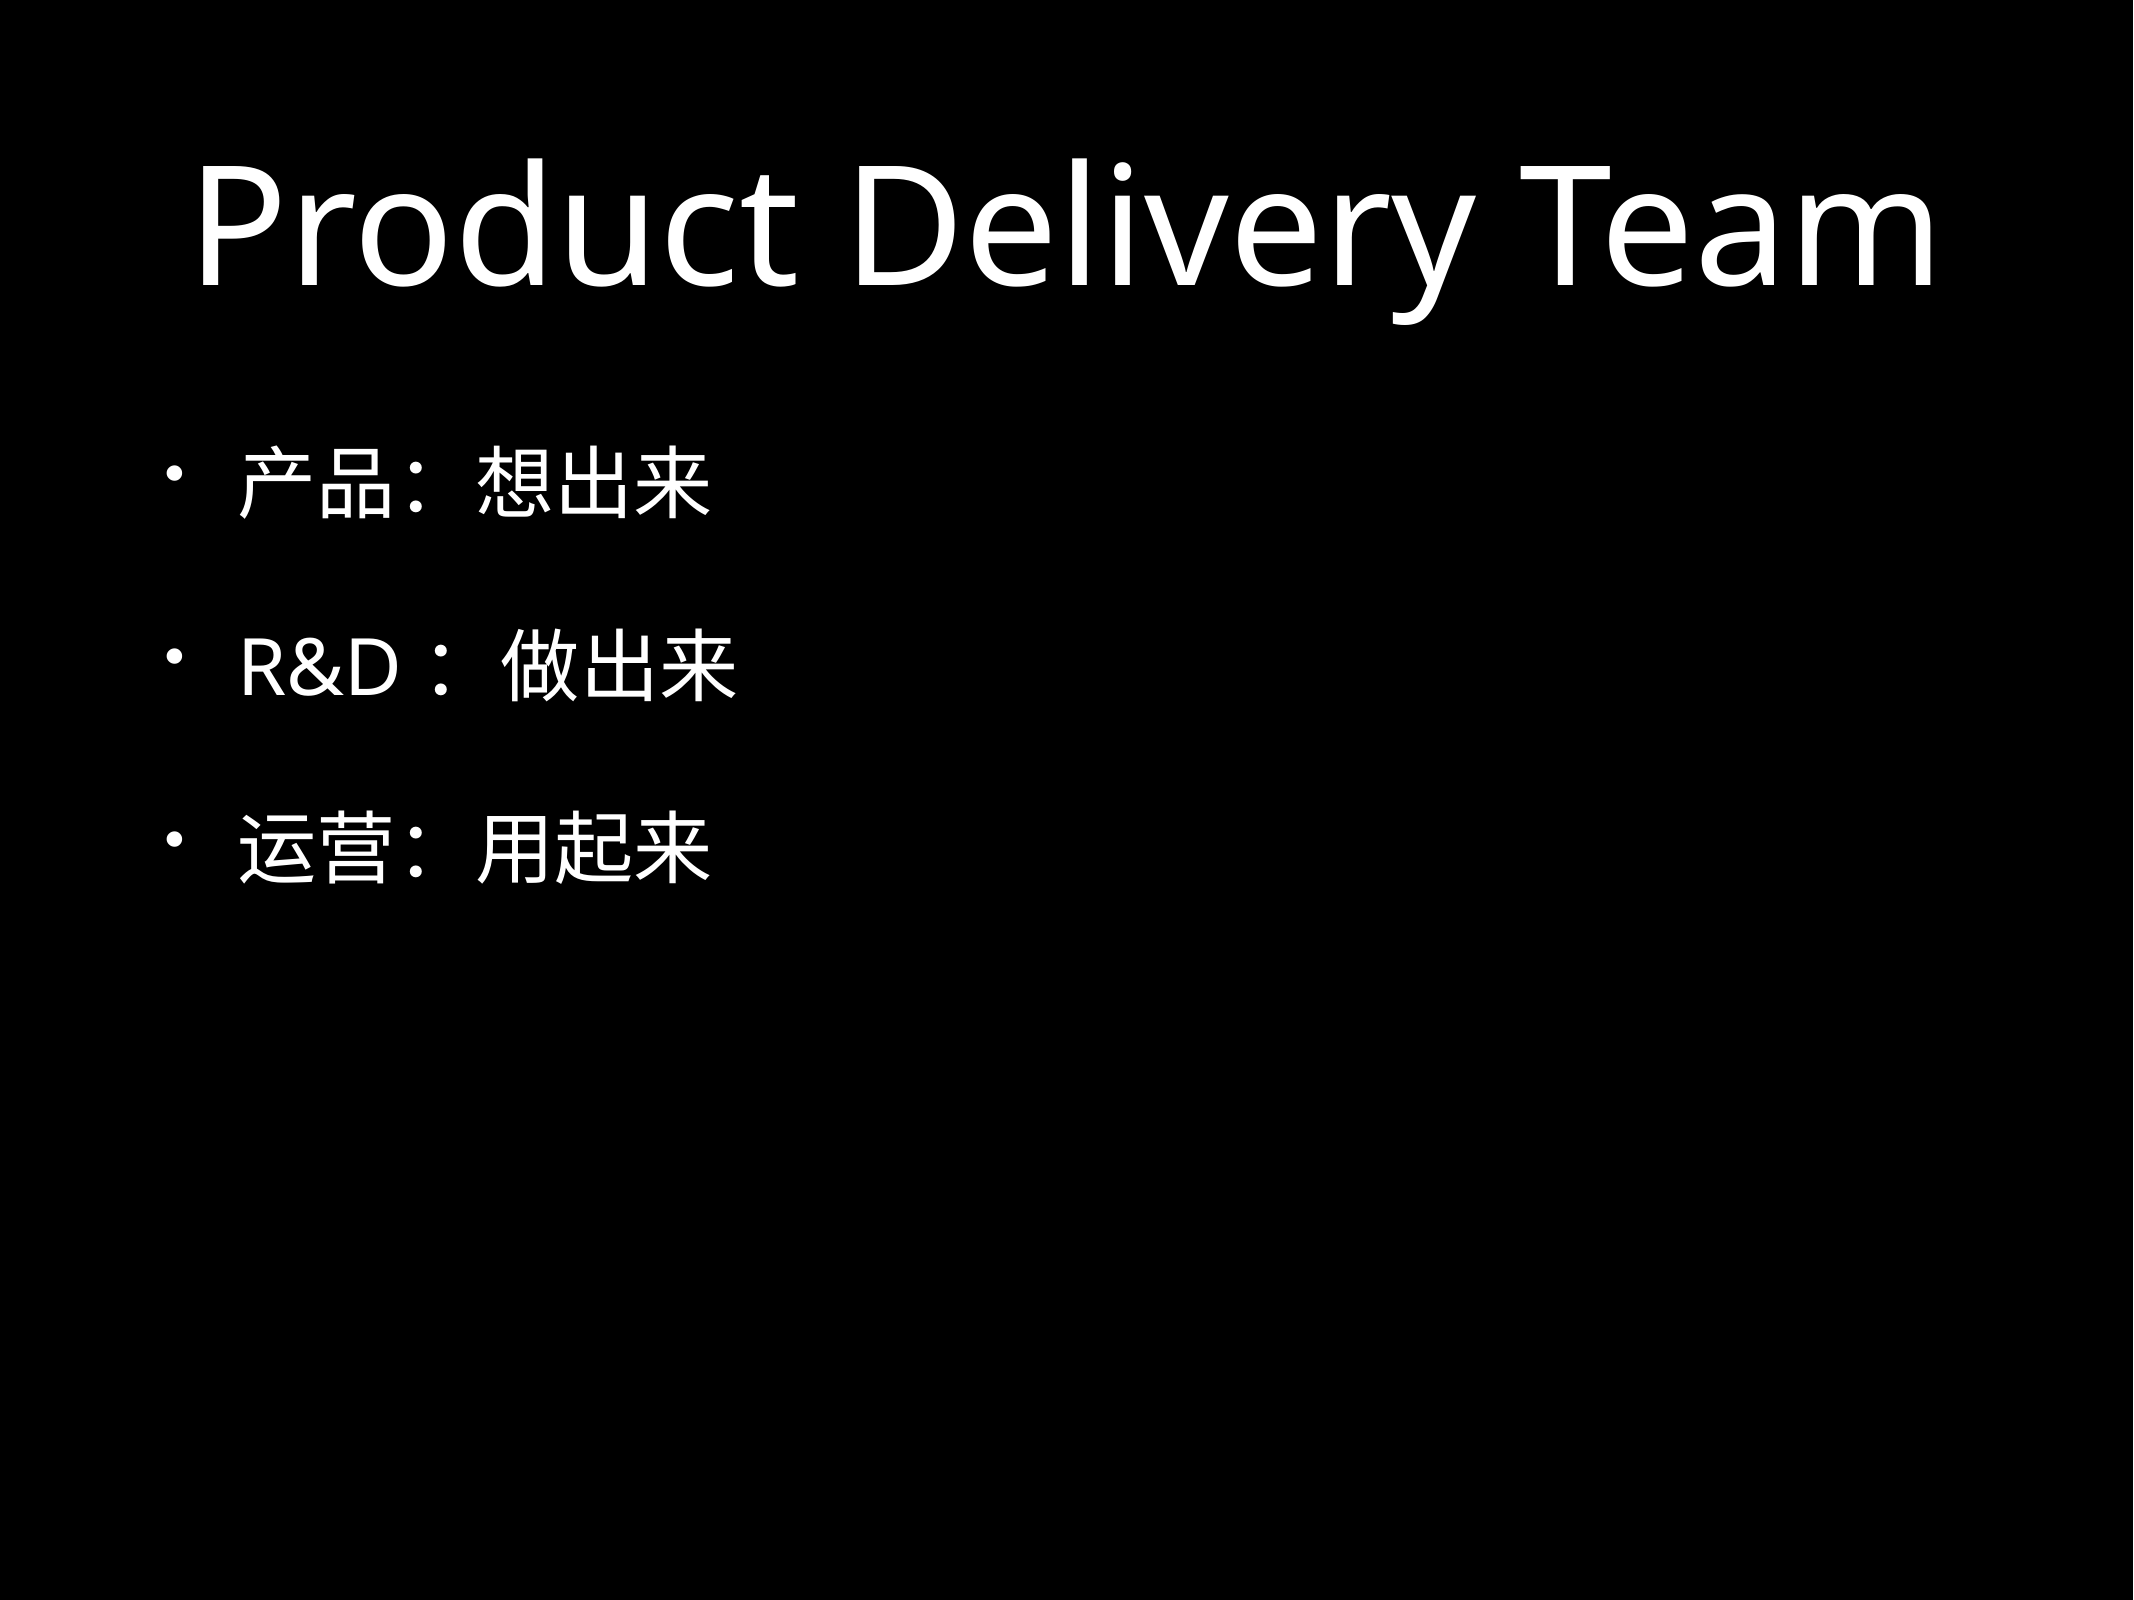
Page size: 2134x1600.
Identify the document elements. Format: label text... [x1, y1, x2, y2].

list 产品：想出来 R&D：做出来 运营：用起来 [155, 424, 1978, 1457]
title Product Delivery Team [155, 41, 1978, 397]
